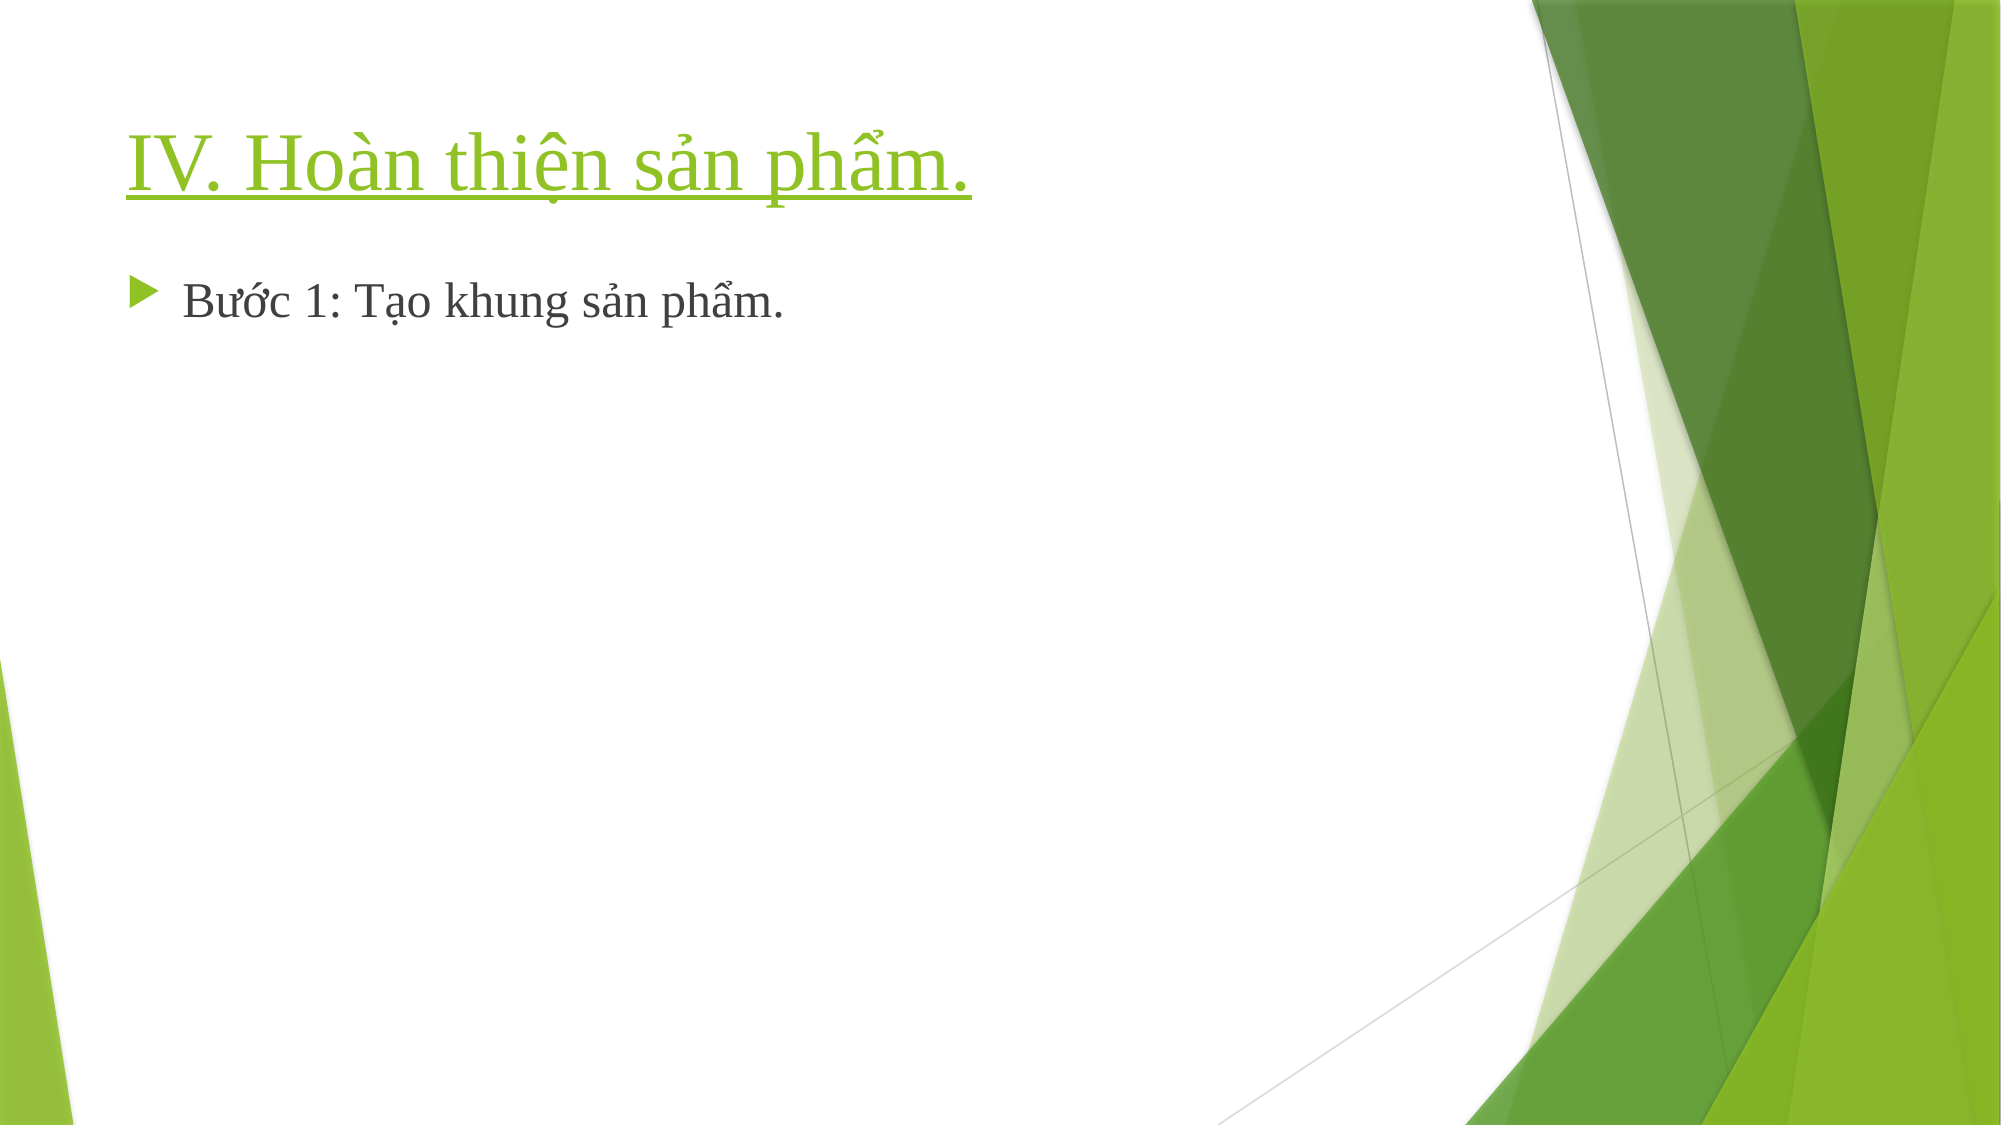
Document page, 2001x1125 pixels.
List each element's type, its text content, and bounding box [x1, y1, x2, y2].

list Bước 1: Tạo khung sản phẩm. [111, 259, 1522, 897]
title IV. Hoàn thiện sản phẩm. [111, 99, 1522, 230]
